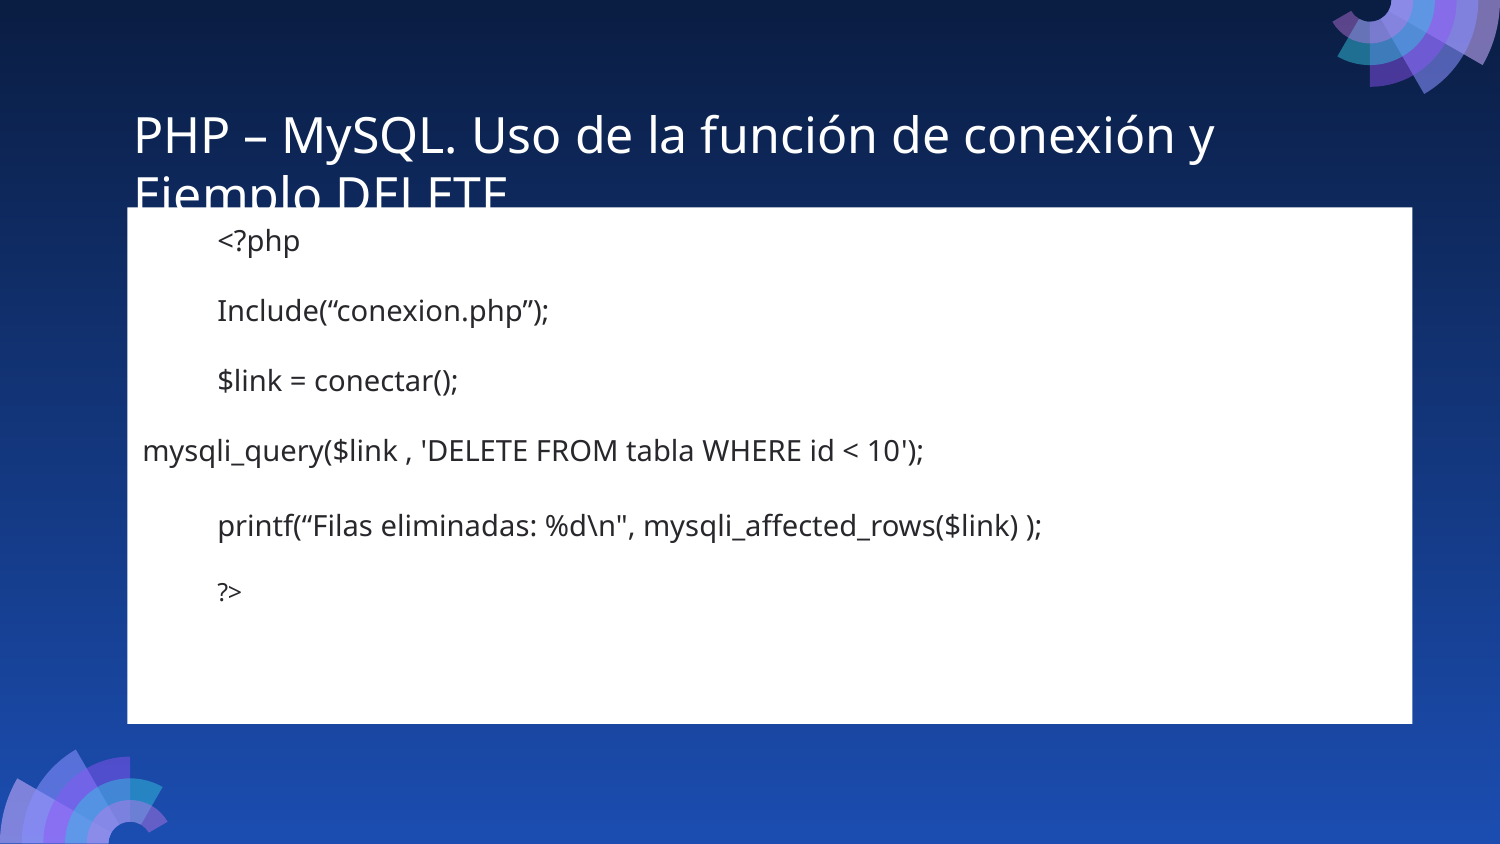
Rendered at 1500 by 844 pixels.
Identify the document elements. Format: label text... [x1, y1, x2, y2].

list <?php Include(“conexion.php”); $link = conectar(); mysqli_query($link , 'DELETE FROM tabla WHERE id < 10'); printf(“Filas eliminadas: %d\n", mysqli_affected_rows($link) ); ?> [127, 207, 1413, 724]
title PHP – MySQL. Uso de la función de conexión y Ejemplo DELETE [118, 88, 1382, 183]
